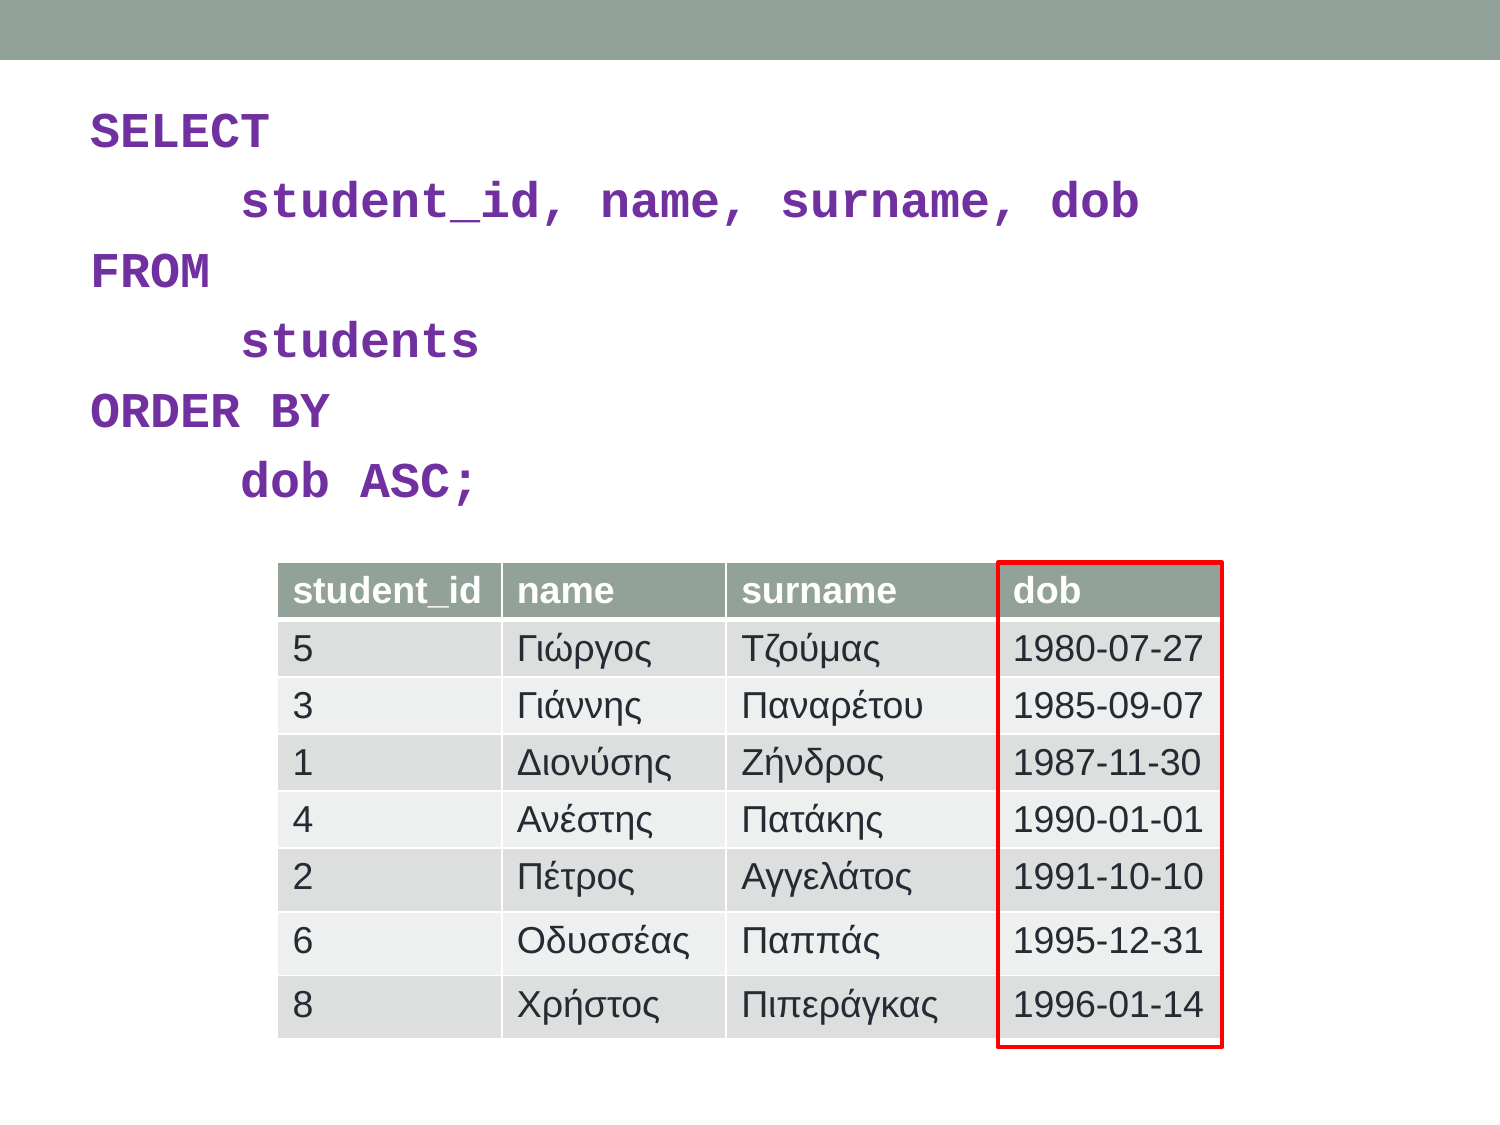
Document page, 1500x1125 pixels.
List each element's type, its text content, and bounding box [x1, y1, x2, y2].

table_cell 1 [278, 735, 501, 790]
table_cell Ζήνδρος [727, 735, 996, 790]
table_cell Παππάς [727, 913, 996, 975]
table_cell 3 [278, 678, 501, 733]
table_cell Πατάκης [727, 792, 996, 847]
table_cell Οδυσσέας [503, 913, 725, 975]
table_cell Παναρέτου [727, 678, 996, 733]
table_cell 8 [278, 976, 501, 1038]
table_cell 4 [278, 792, 501, 847]
table_cell Γιάννης [503, 678, 725, 733]
table_cell 5 [278, 622, 501, 676]
table_header student_id [278, 563, 501, 617]
table_cell Διονύσης [503, 735, 725, 790]
table_cell Πέτρος [503, 849, 725, 911]
table_cell Χρήστος [503, 976, 725, 1038]
table_cell 6 [278, 913, 501, 975]
table_cell Πιπεράγκας [727, 976, 996, 1038]
table_cell 2 [278, 849, 501, 911]
table_cell Τζούμας [727, 622, 996, 676]
table_cell Ανέστης [503, 792, 725, 847]
table_header name [503, 563, 725, 617]
table_cell Αγγελάτος [727, 849, 996, 911]
list SELECT student_id, name, surname, dob FROM students ORDER BY dob ASC; [75, 90, 1425, 528]
table_cell Γιώργος [503, 622, 725, 676]
table_header surname [727, 563, 996, 617]
text_box [996, 560, 1224, 1049]
